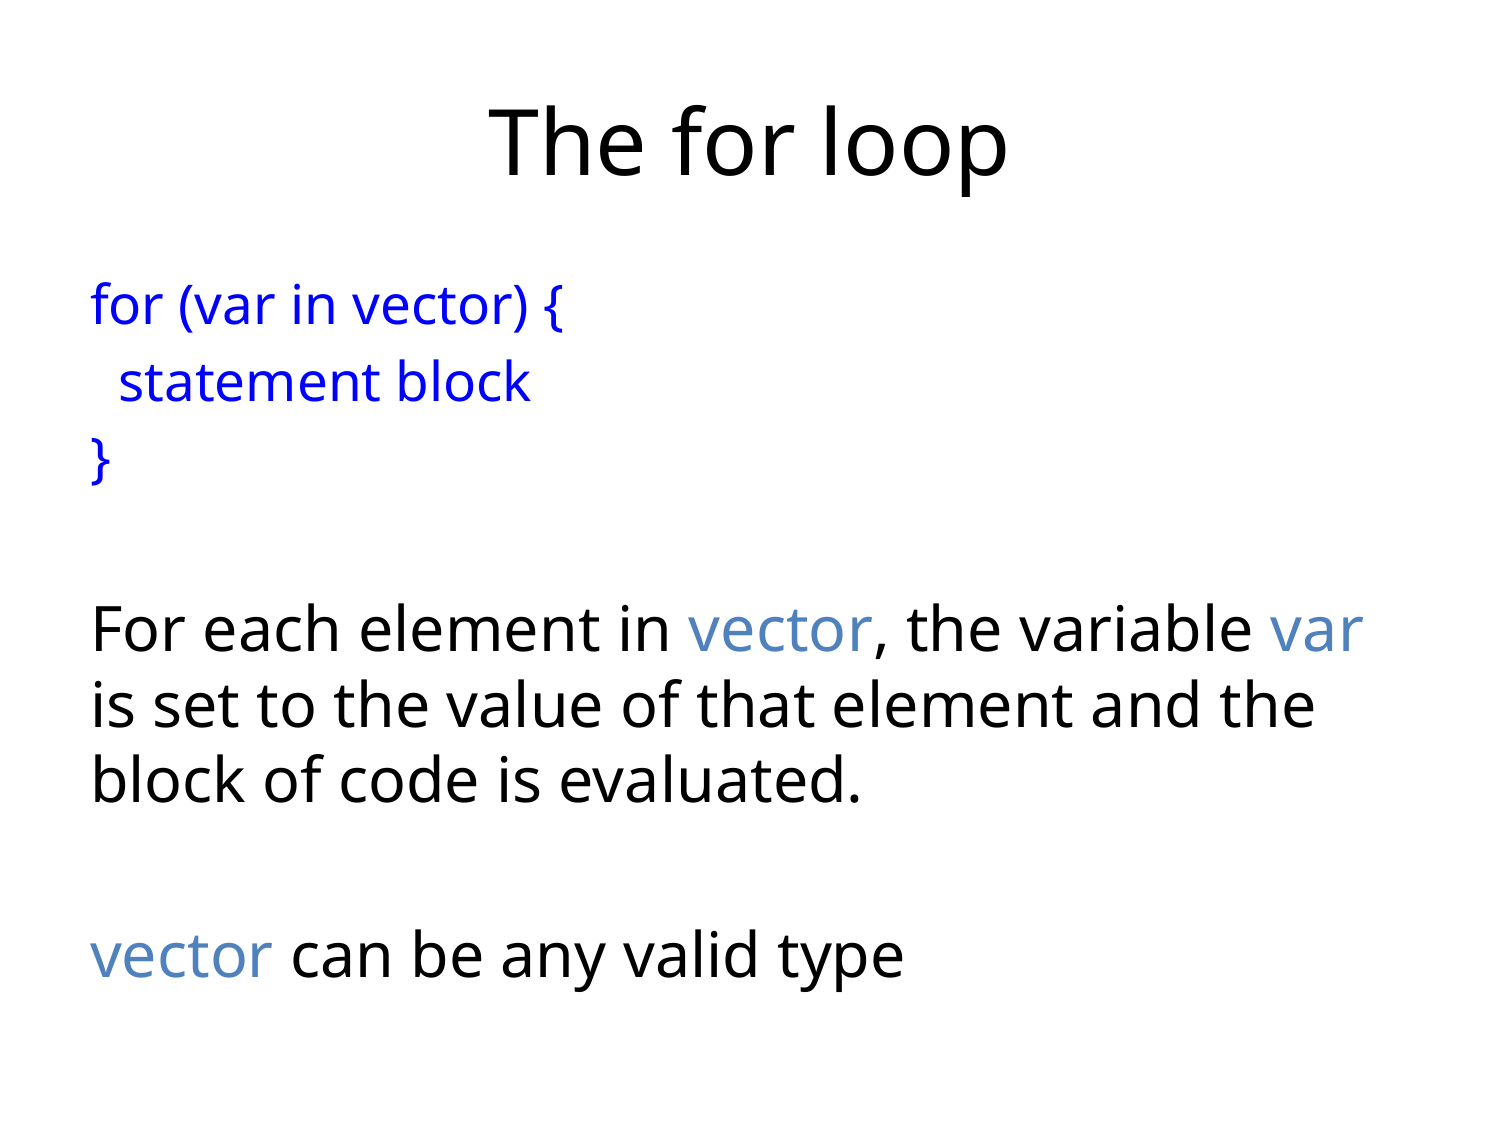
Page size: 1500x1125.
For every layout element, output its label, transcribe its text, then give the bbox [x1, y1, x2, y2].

title The for loop [75, 45, 1425, 233]
list for (var in vector) { statement block } For each element in vector, the variable var is set to the value of that element and the block of code is evaluated. vector can be any valid type [75, 262, 1425, 1005]
